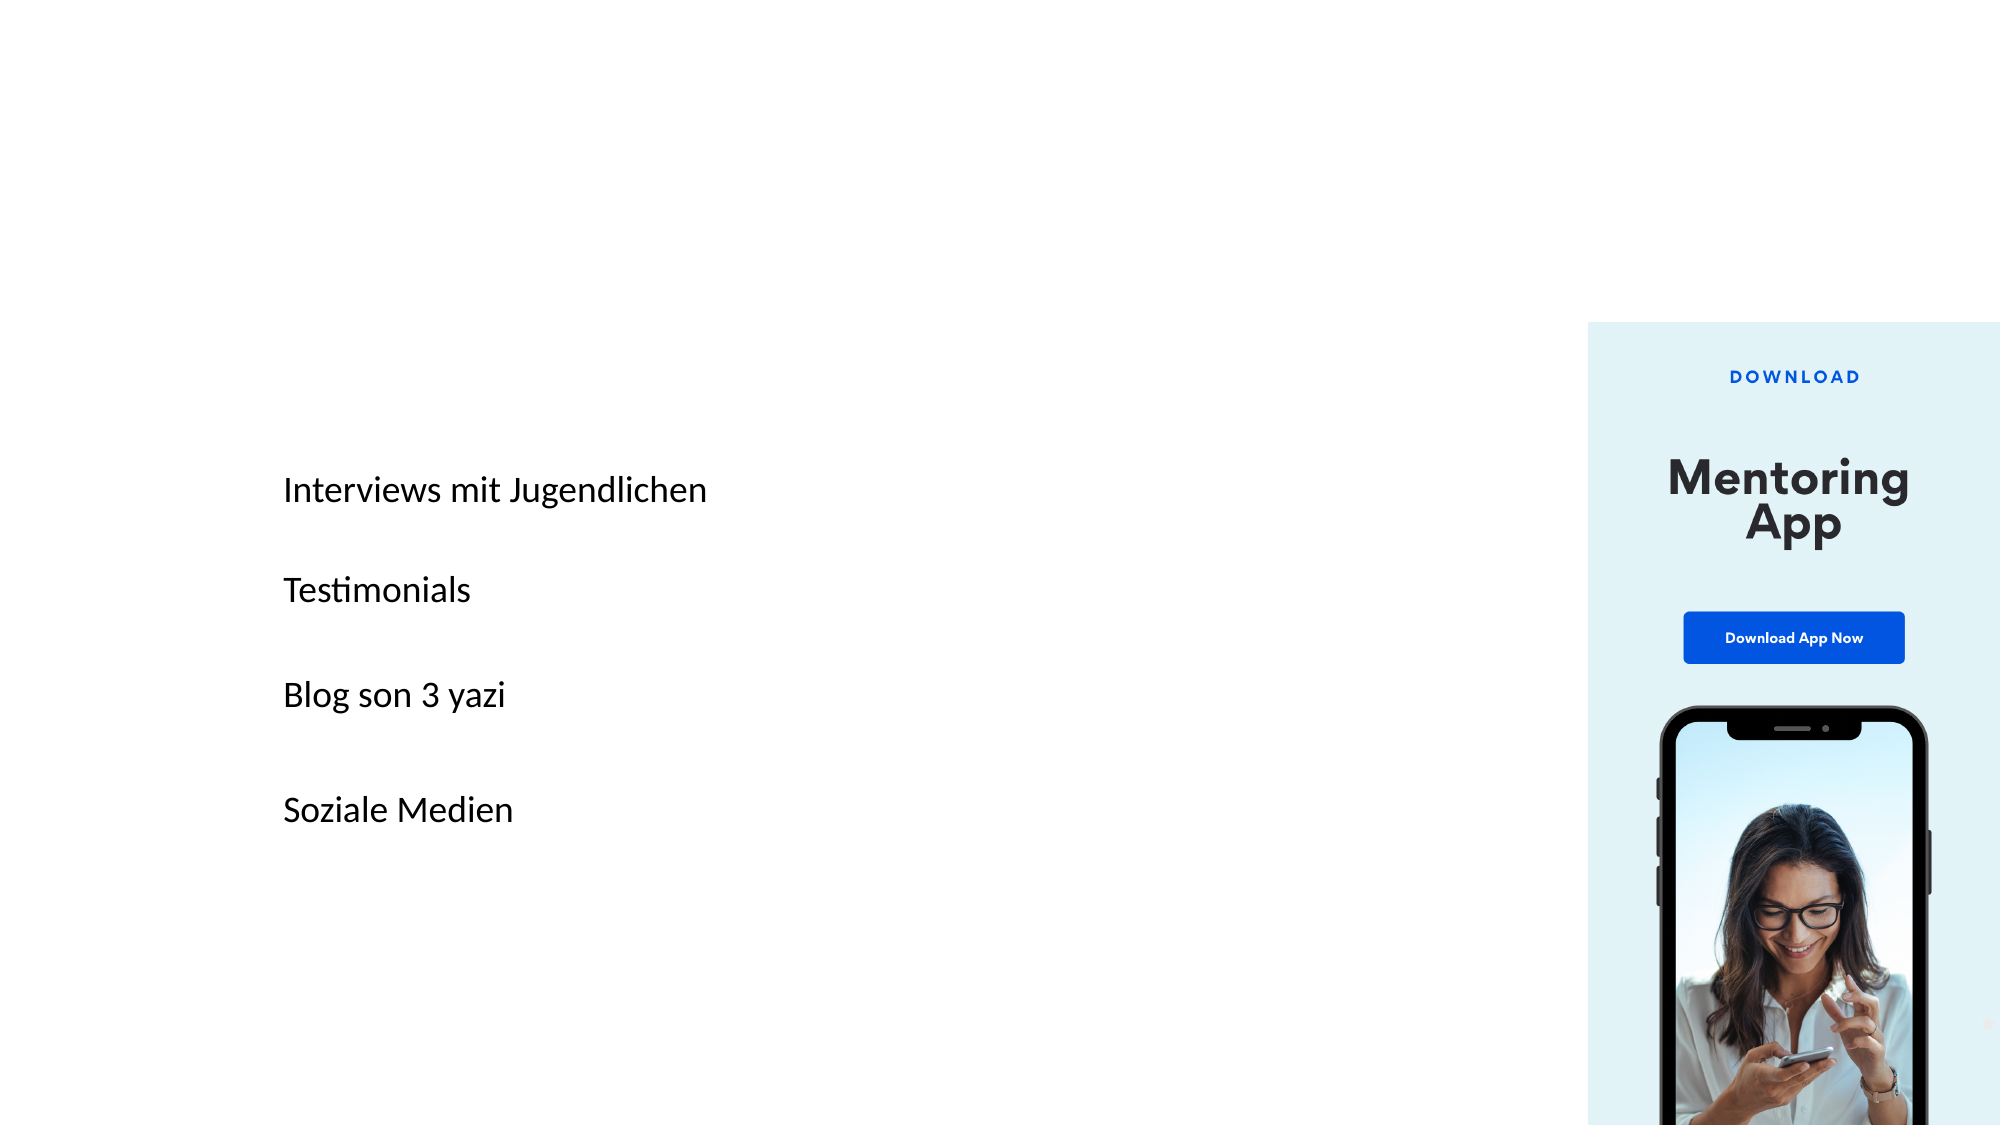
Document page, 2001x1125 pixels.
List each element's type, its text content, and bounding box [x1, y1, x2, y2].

text_box Blog son 3 yazi [268, 662, 607, 723]
text_box Interviews mit Jugendlichen [268, 457, 772, 518]
text_box Soziale Medien [268, 778, 607, 838]
picture [1587, 322, 2000, 1125]
text_box Testimonials [268, 557, 772, 617]
